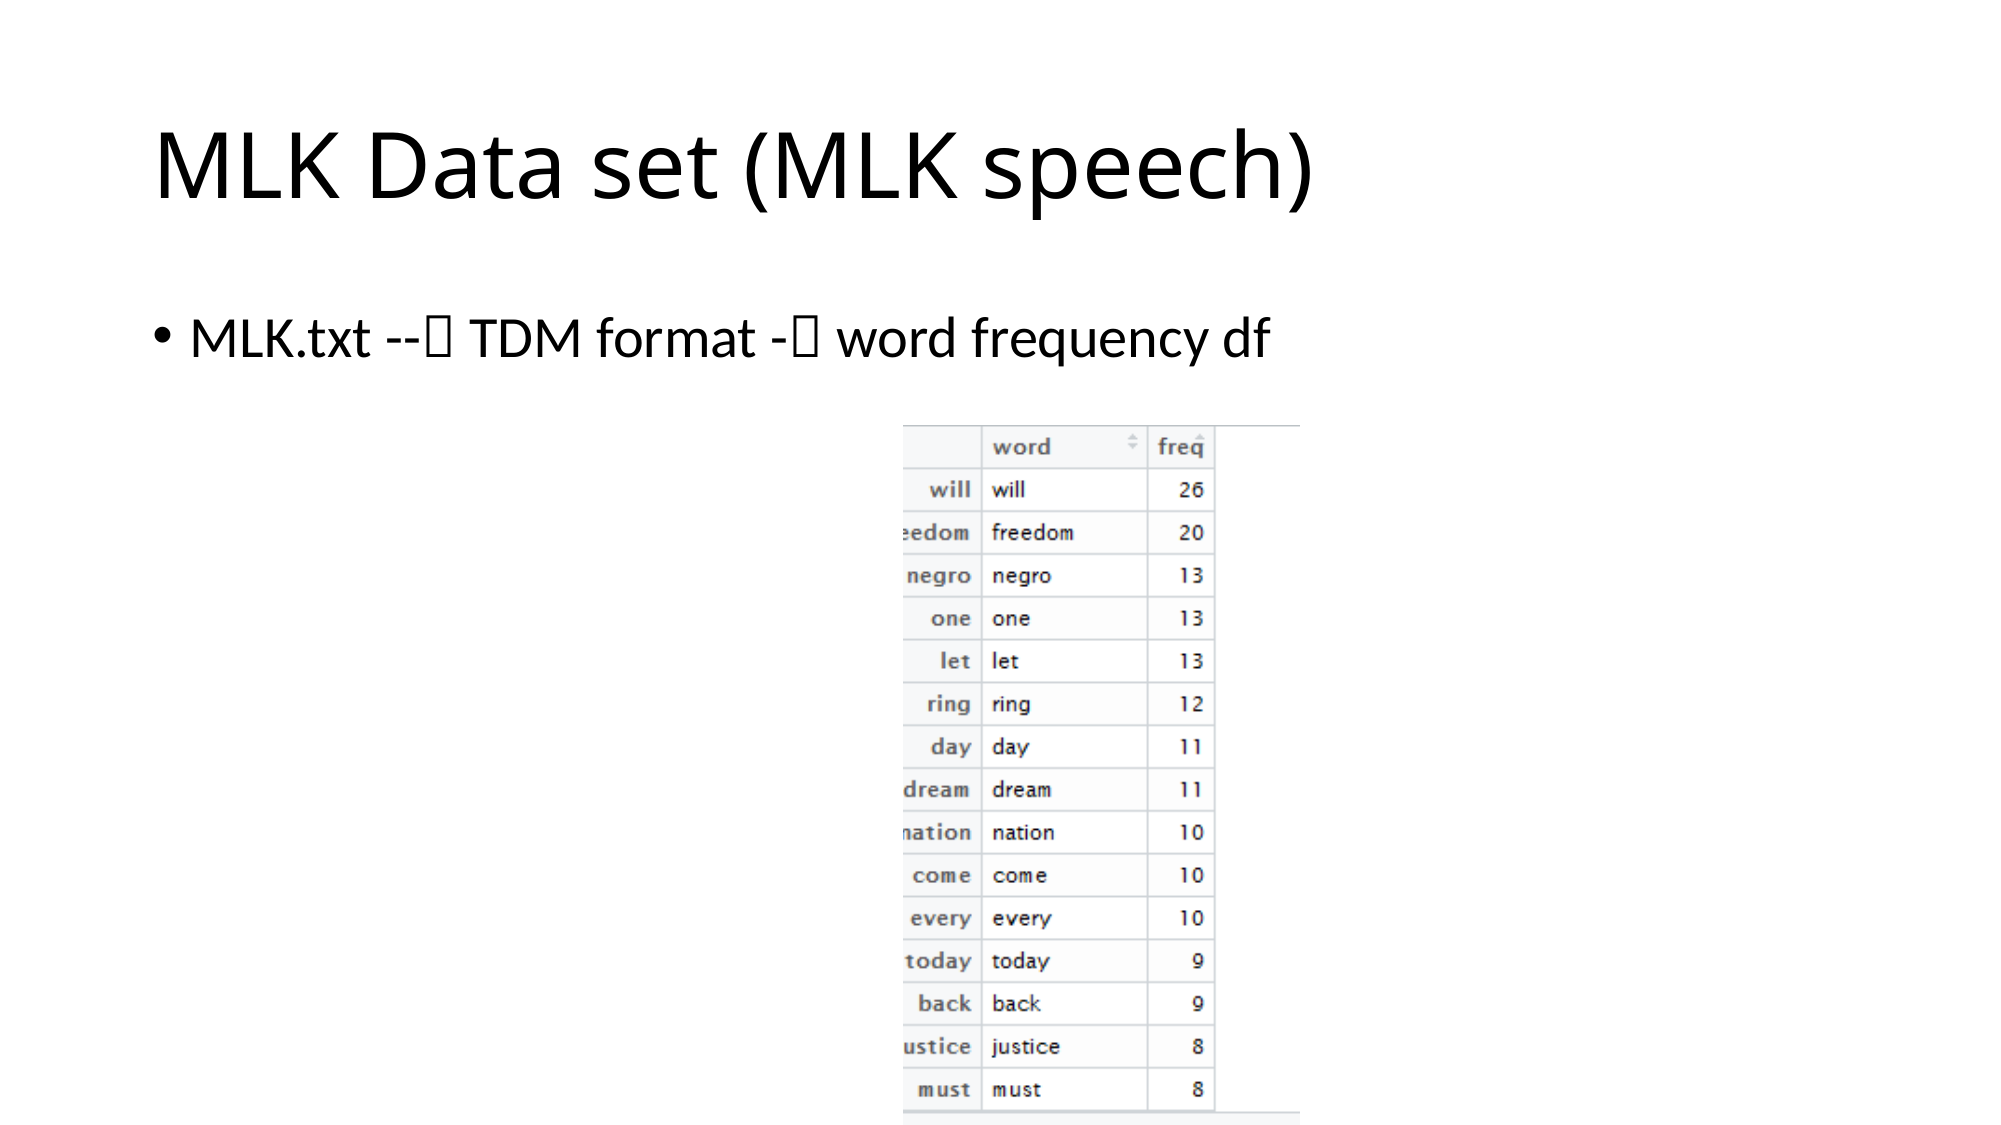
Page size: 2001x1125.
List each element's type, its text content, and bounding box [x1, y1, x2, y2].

title MLK Data set (MLK speech) [137, 59, 1863, 278]
picture [903, 425, 1300, 1125]
list MLK.txt -- TDM format - word frequency df [137, 299, 1863, 1014]
